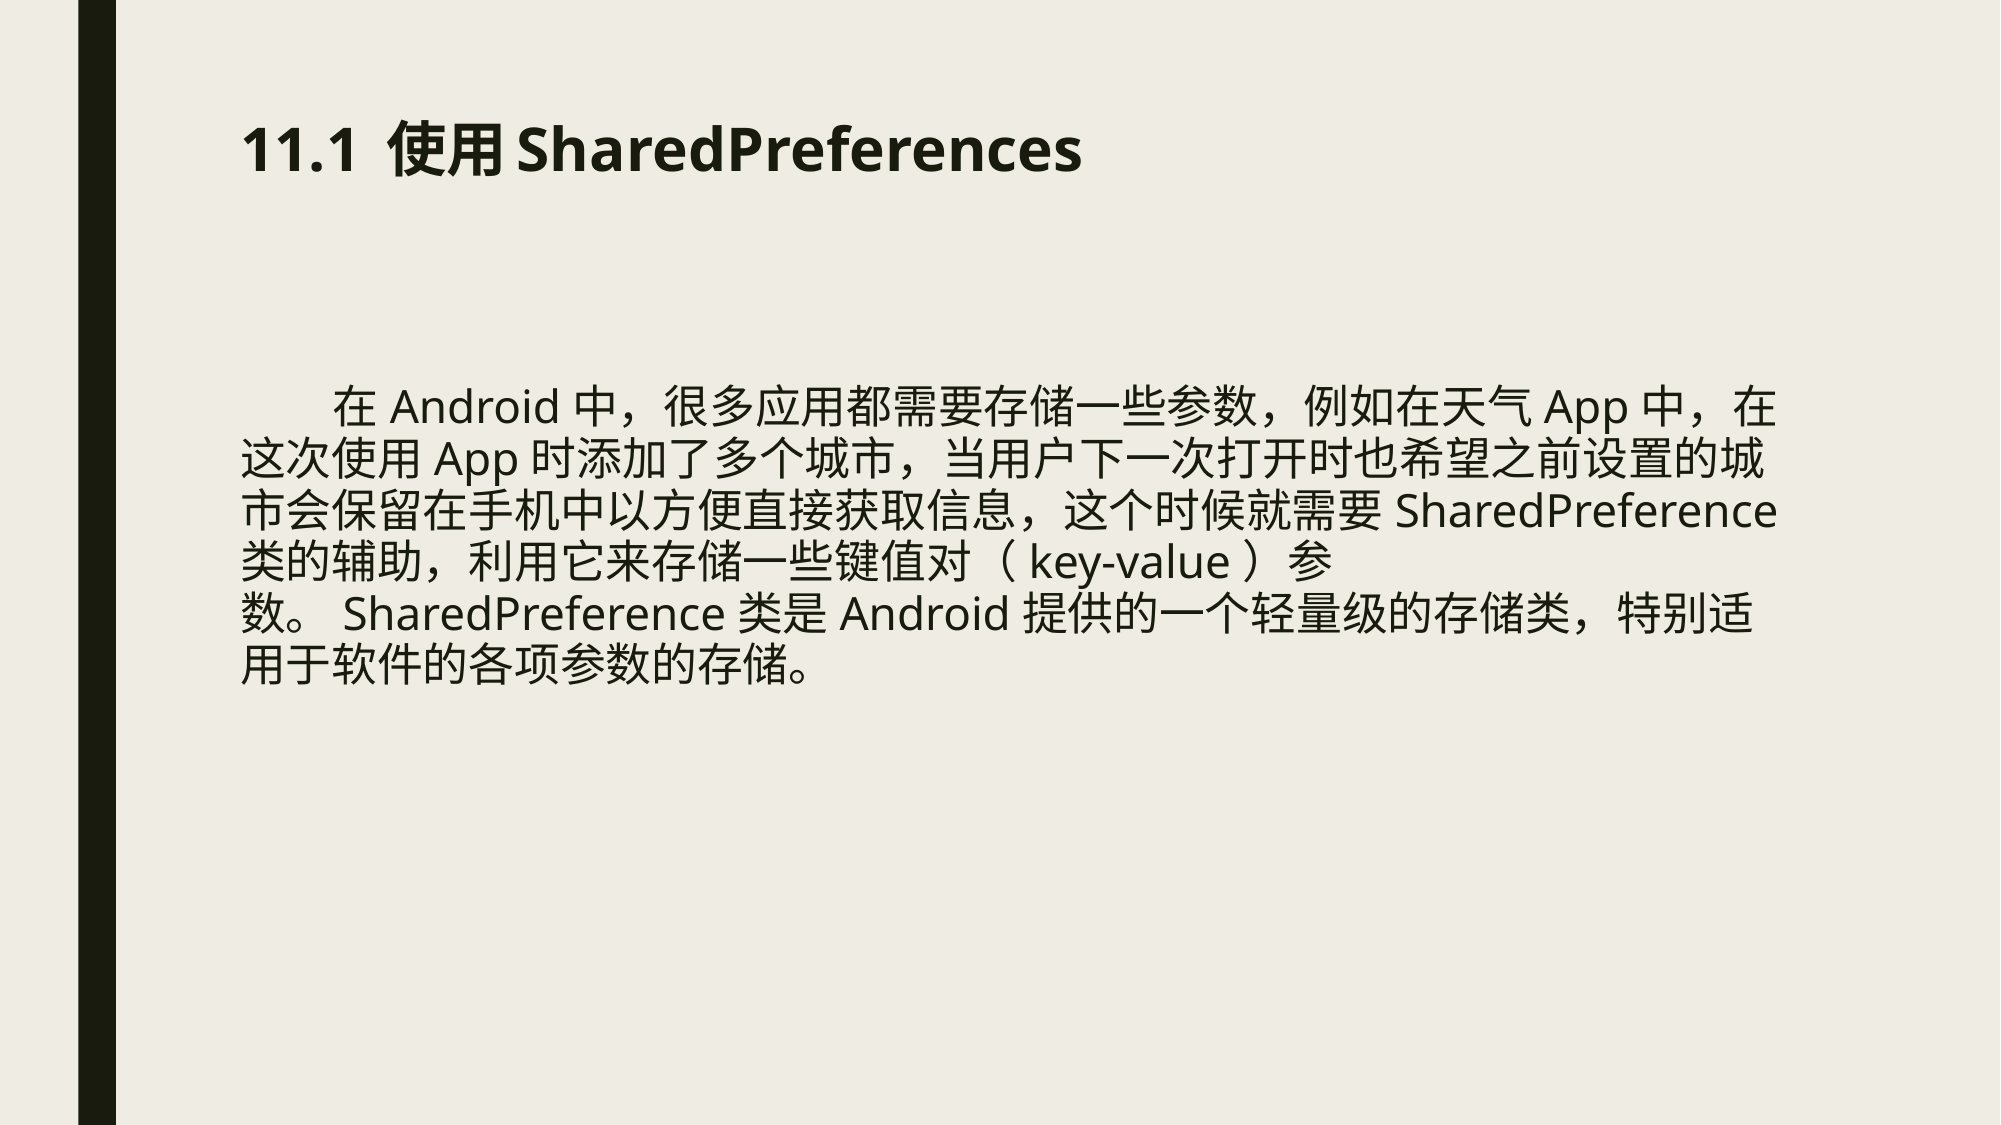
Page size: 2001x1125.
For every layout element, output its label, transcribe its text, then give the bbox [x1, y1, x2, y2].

title 11.1 使用SharedPreferences [225, 112, 1800, 265]
list 在Android中，很多应用都需要存储一些参数，例如在天气App中，在这次使用App时添加了多个城市，当用户下一次打开时也希望之前设置的城市会保留在手机中以方便直接获取信息，这个时候就需要SharedPreference类的辅助，利用它来存储一些键值对（key-value）参数。SharedPreference类是Android提供的一个轻量级的存储类，特别适用于软件的各项参数的存储。 [225, 375, 1800, 763]
